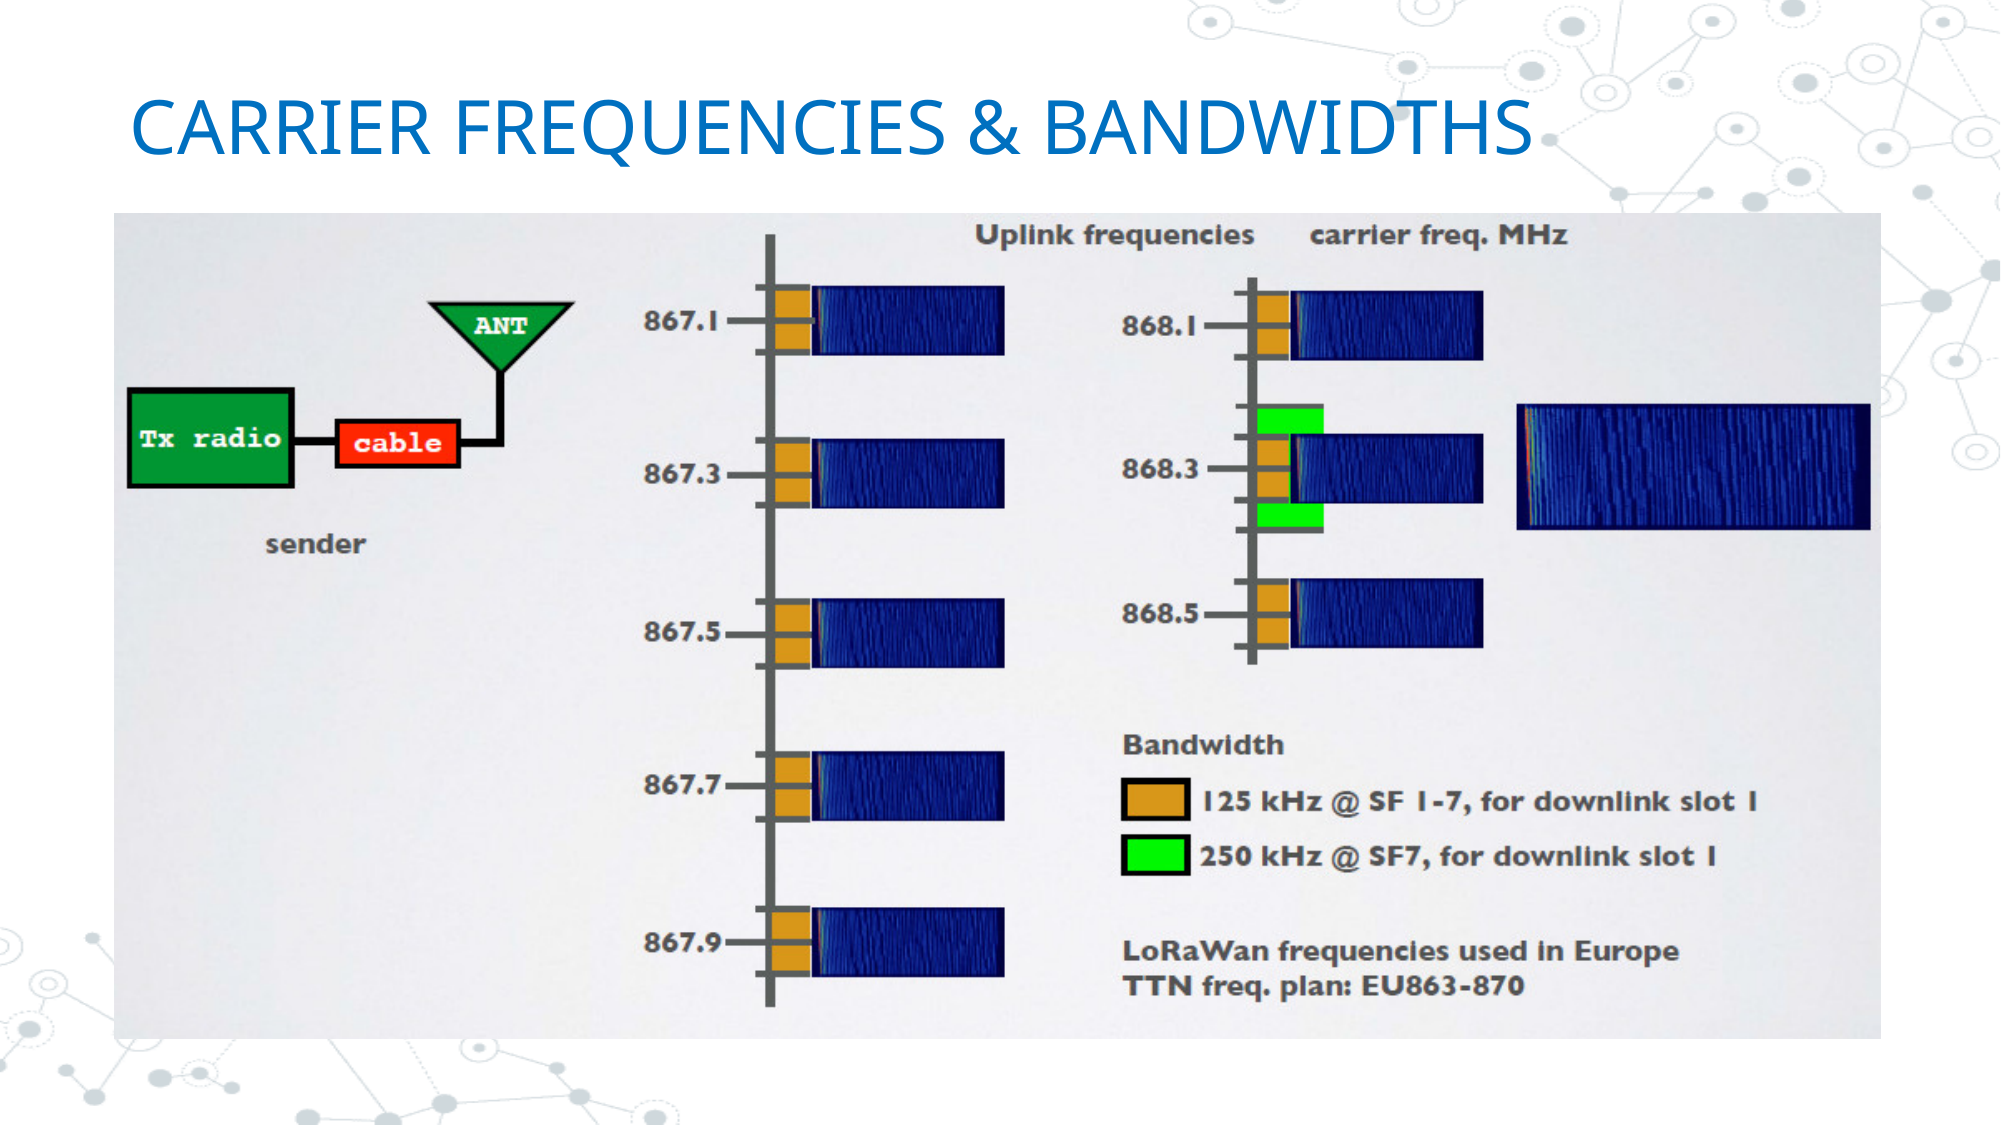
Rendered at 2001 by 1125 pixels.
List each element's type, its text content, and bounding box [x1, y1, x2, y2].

picture [0, 0, 2001, 1125]
title CARRIER FREQUENCIES & BANDWIDTHS [114, 61, 1968, 187]
